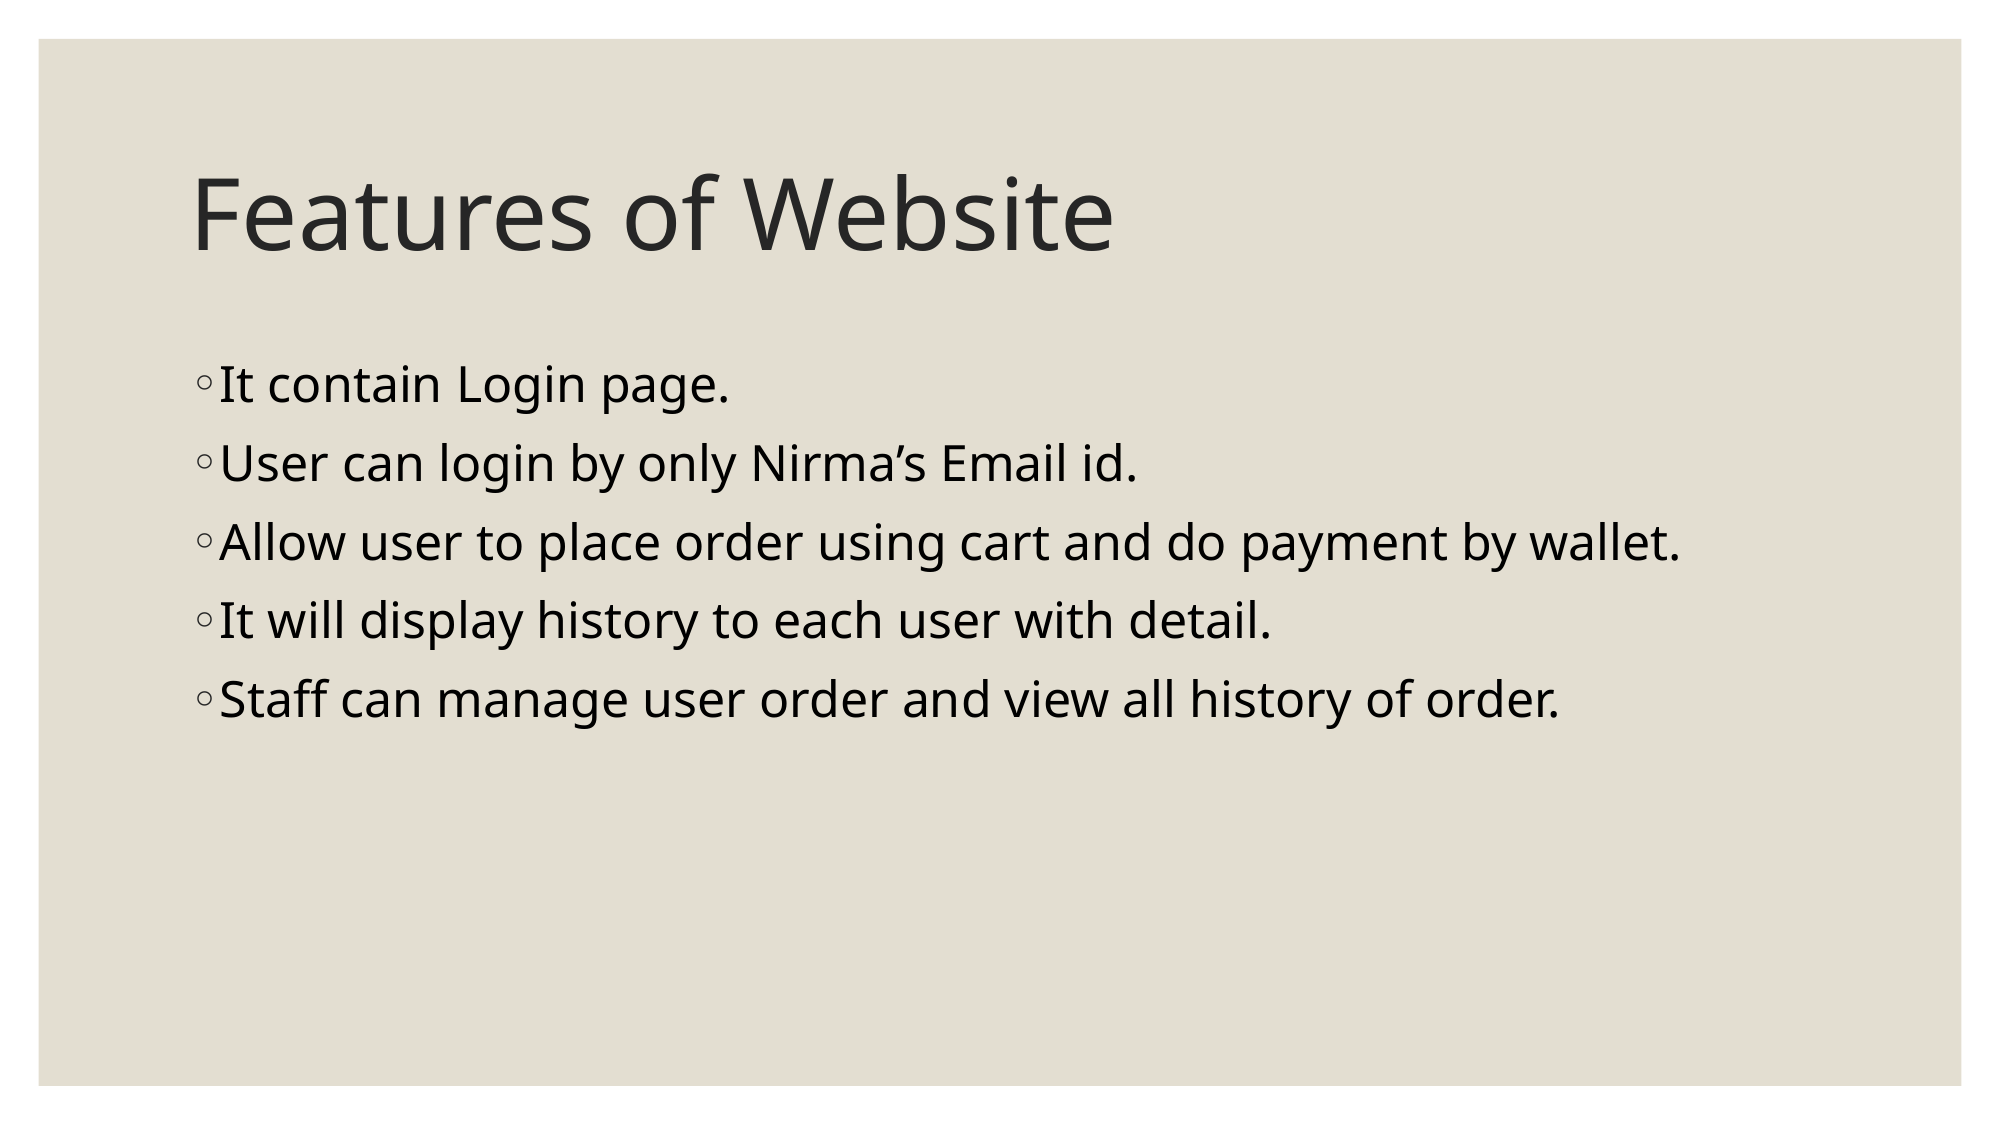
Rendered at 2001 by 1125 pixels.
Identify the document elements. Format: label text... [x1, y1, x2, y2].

title Features of Website [174, 105, 1825, 331]
list It contain Login page. User can login by only Nirma’s Email id. Allow user to place order using cart and do payment by wallet. It will display history to each user with detail. Staff can manage user order and view all history of order. [174, 345, 1825, 990]
